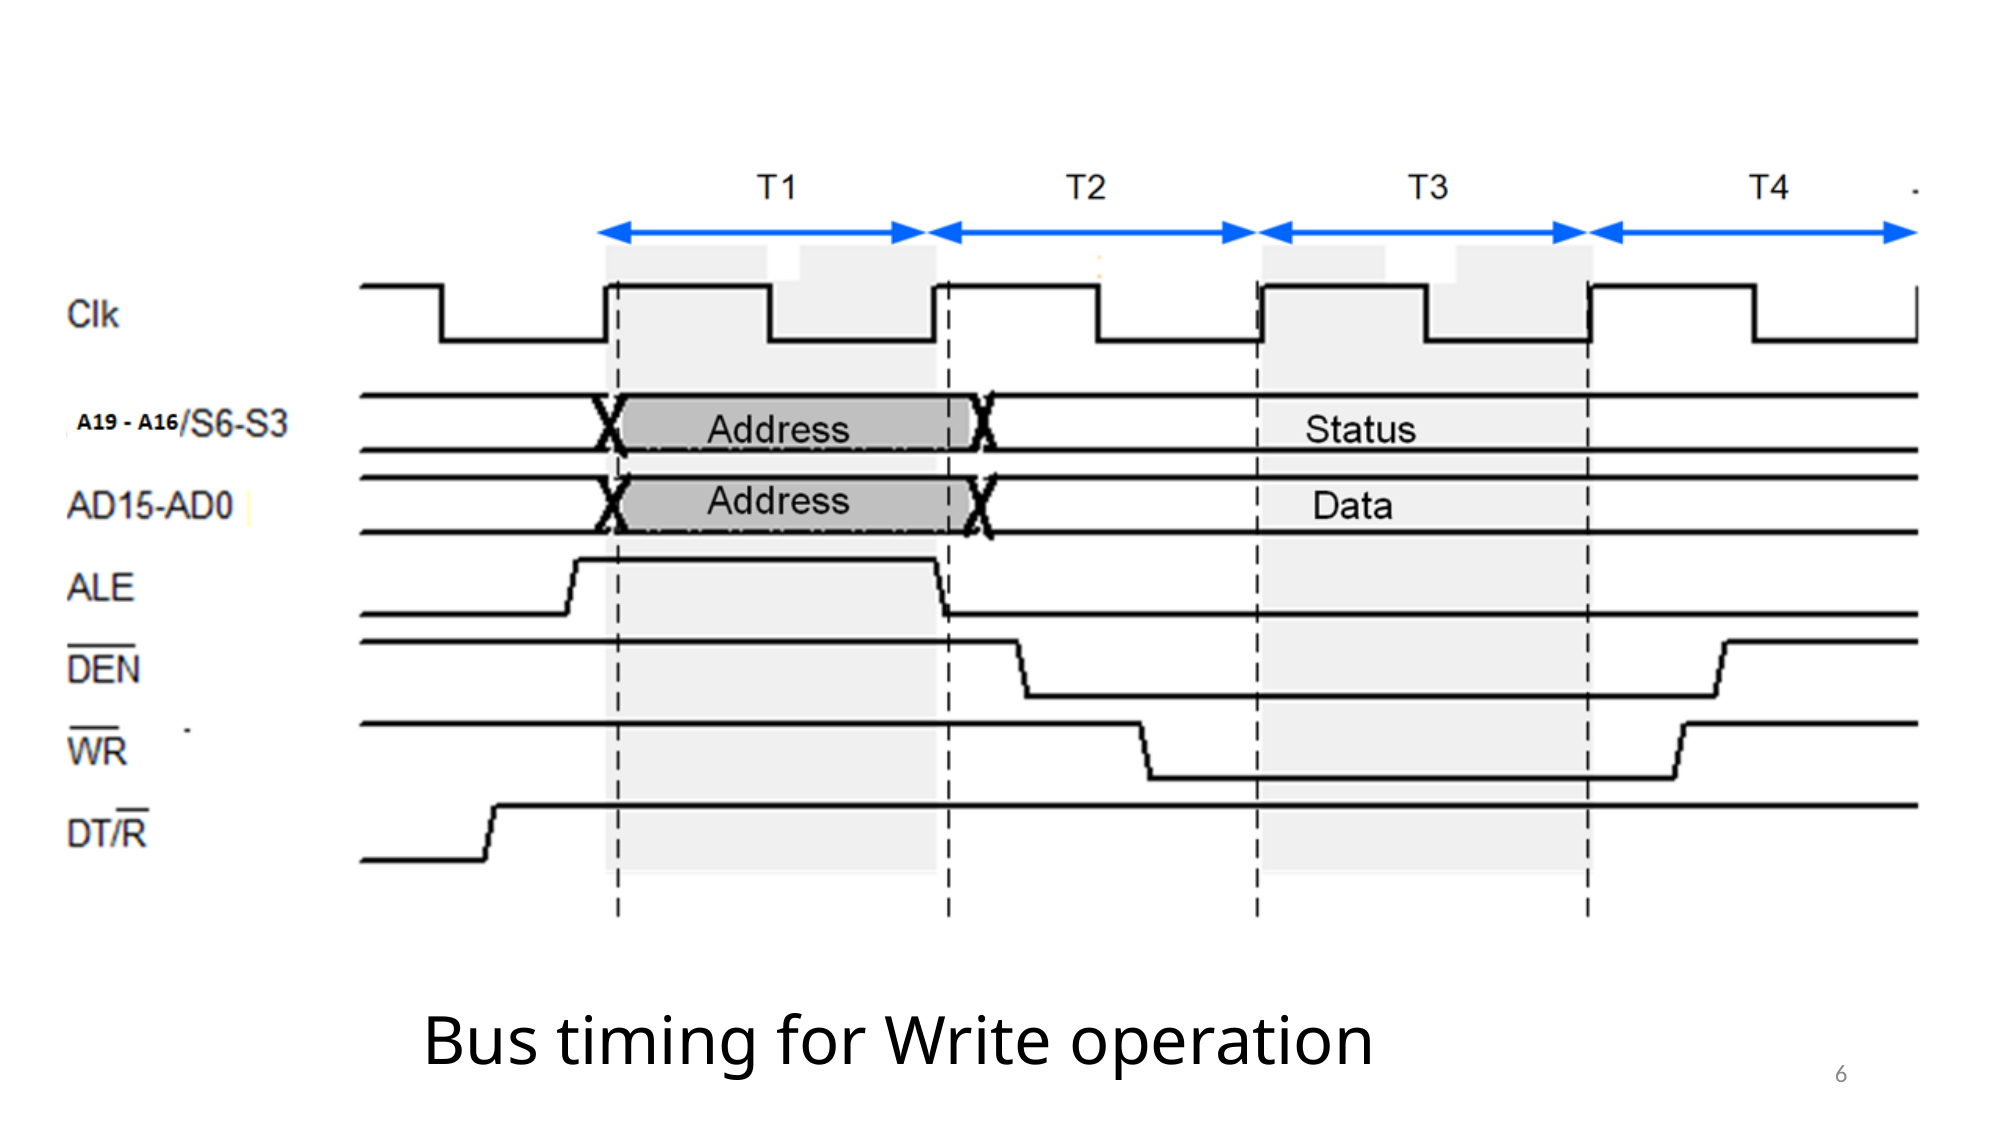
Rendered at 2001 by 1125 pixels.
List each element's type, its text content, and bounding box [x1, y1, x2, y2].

picture [66, 122, 1920, 974]
title Bus timing for Write operation [407, 1002, 1460, 1083]
slide_number 6 [1412, 1042, 1863, 1103]
